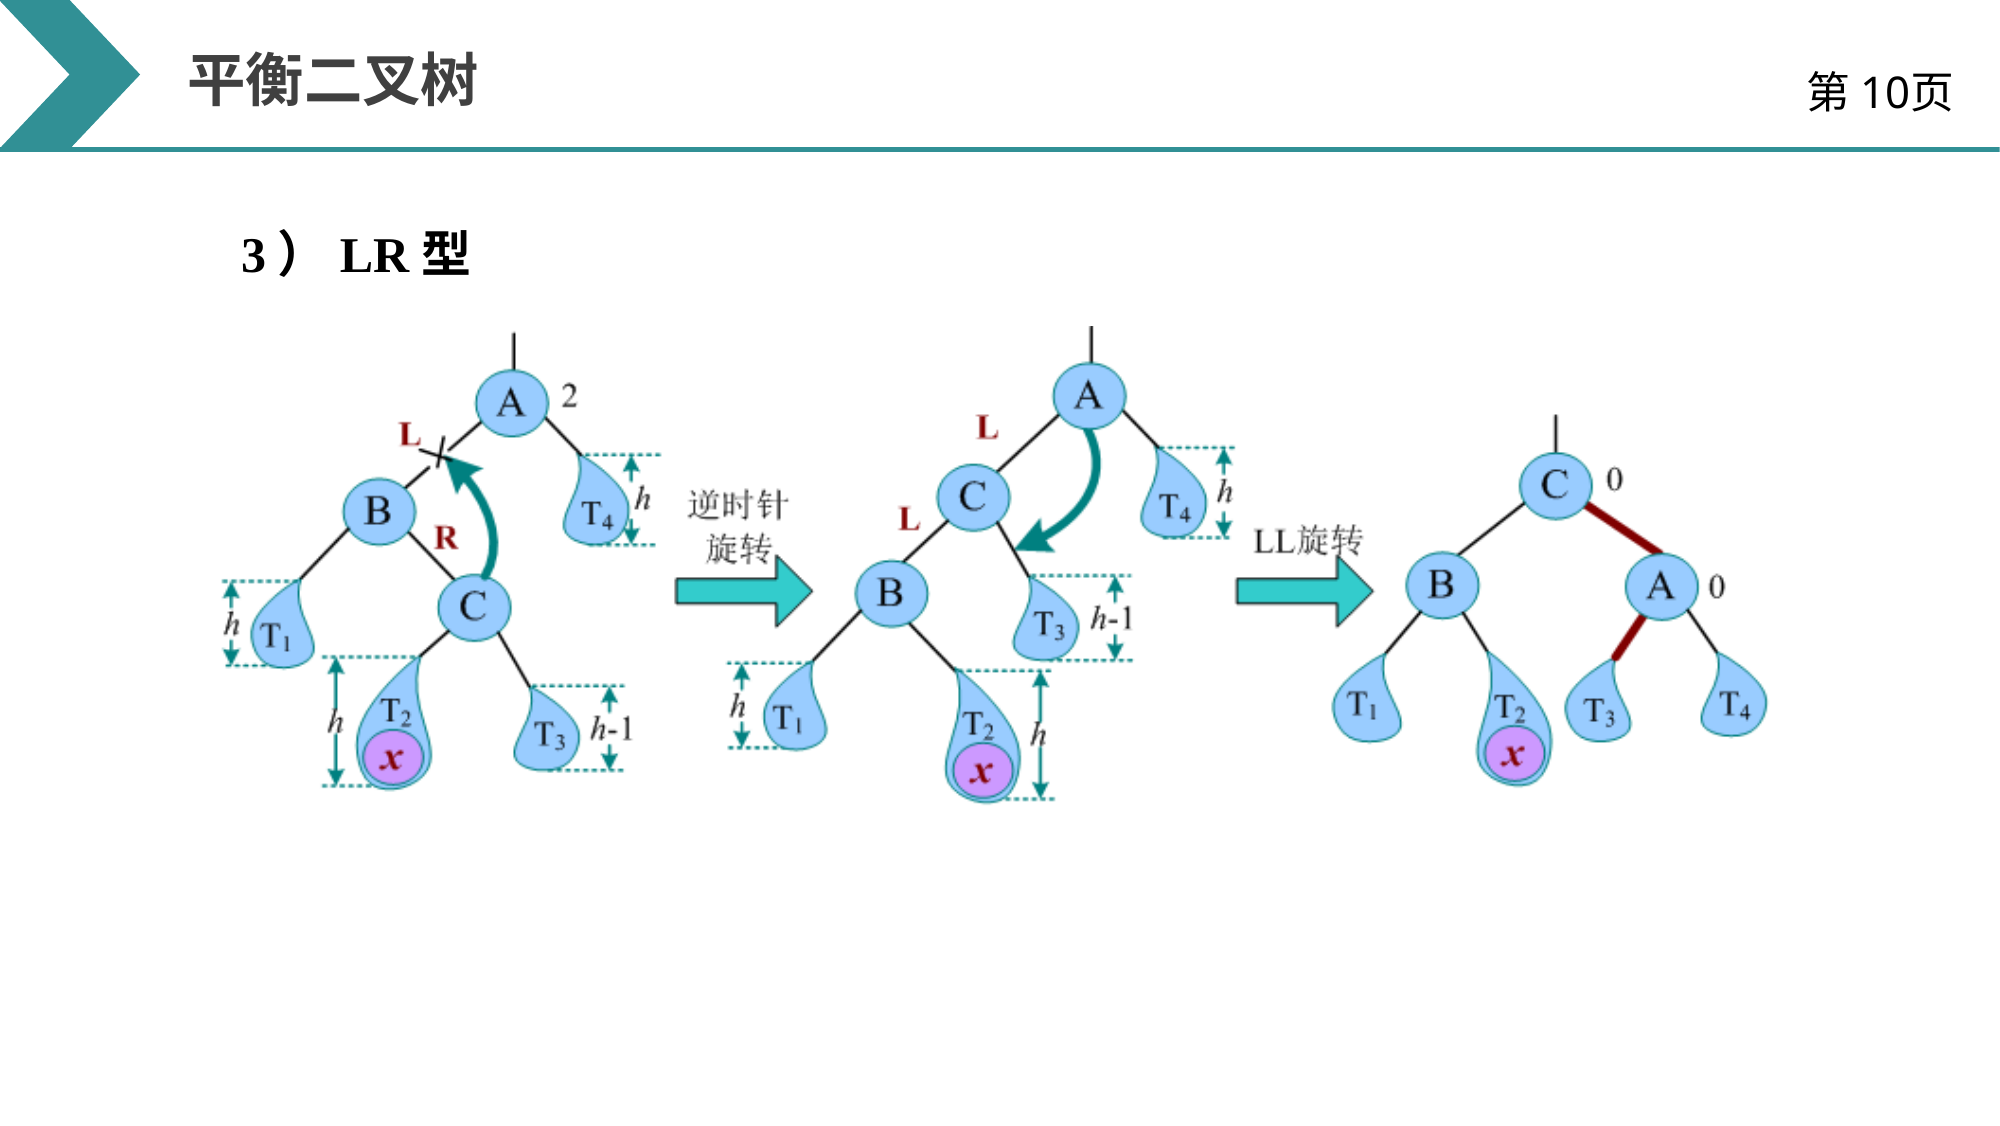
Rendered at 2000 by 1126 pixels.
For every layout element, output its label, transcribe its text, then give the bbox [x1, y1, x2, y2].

picture [210, 326, 1792, 810]
text_box [0, 0, 142, 148]
text_box 3）LR型 [226, 184, 1774, 290]
text_box 平衡二叉树 [173, 35, 823, 121]
